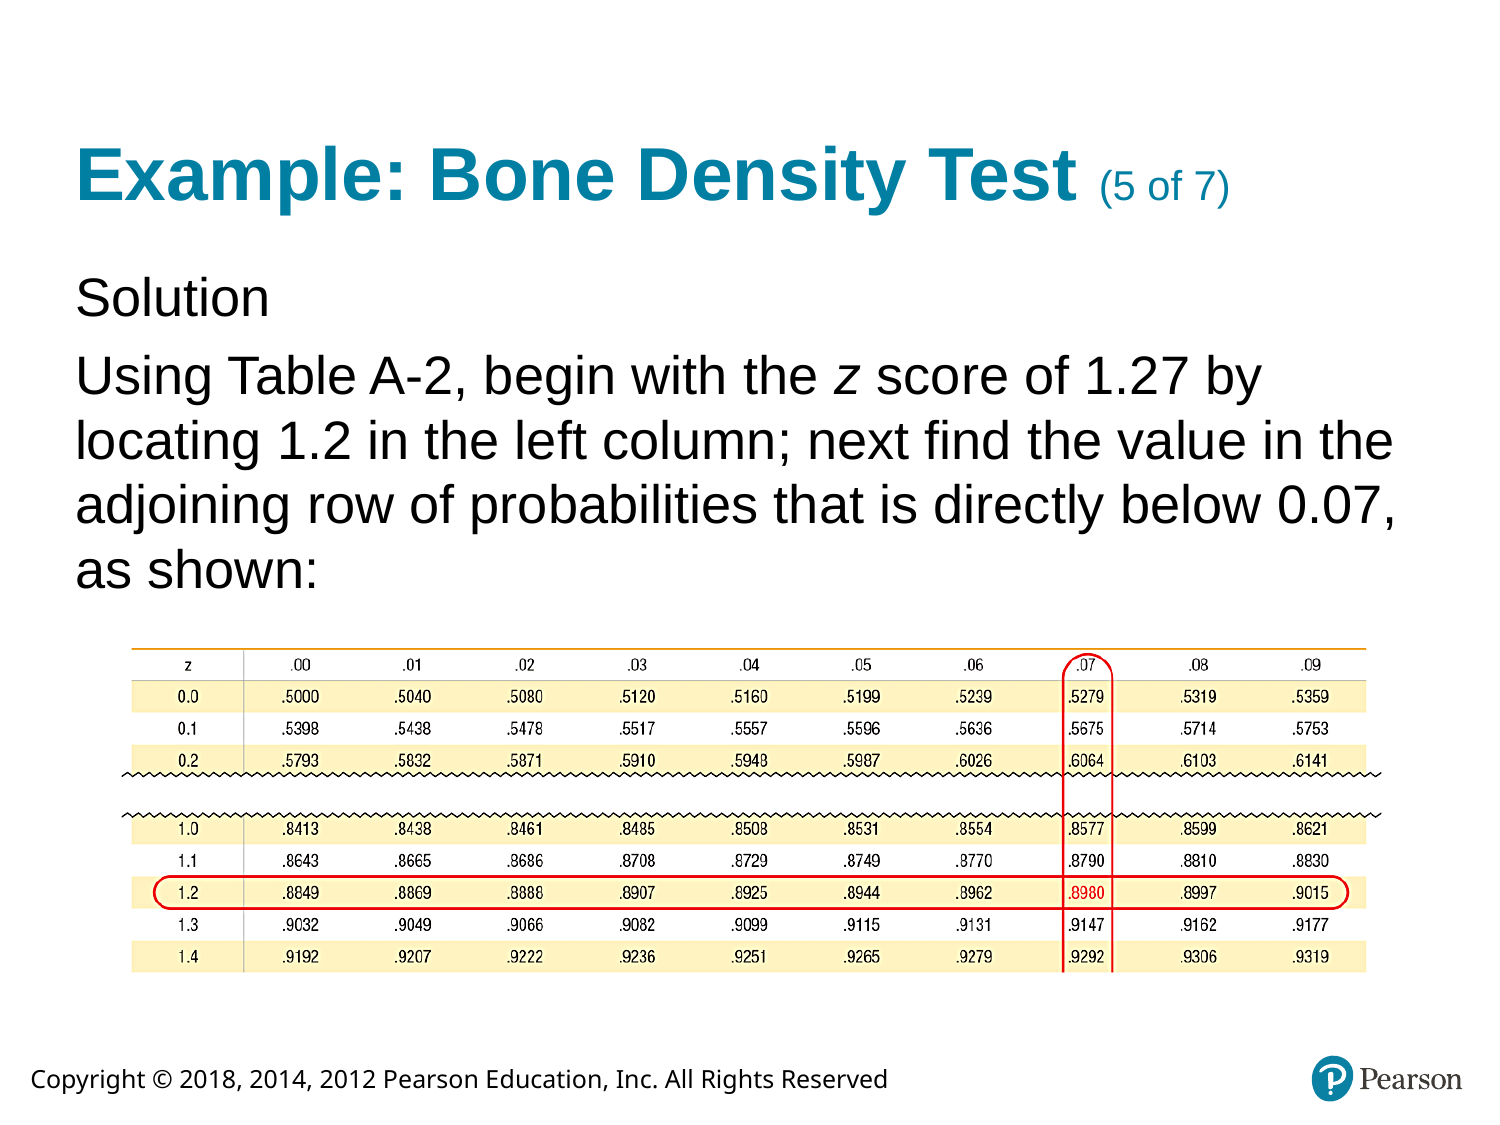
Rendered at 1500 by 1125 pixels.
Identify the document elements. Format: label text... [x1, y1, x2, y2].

list Solution Using Table A-2, begin with the z score of 1.27 by locating 1.2 in the left column; next find the value in the adjoining row of probabilities that is directly below 0.07, as shown: [75, 262, 1425, 600]
picture [112, 638, 1402, 983]
title Example: Bone Density Test (5 of 7) [75, 35, 1425, 216]
